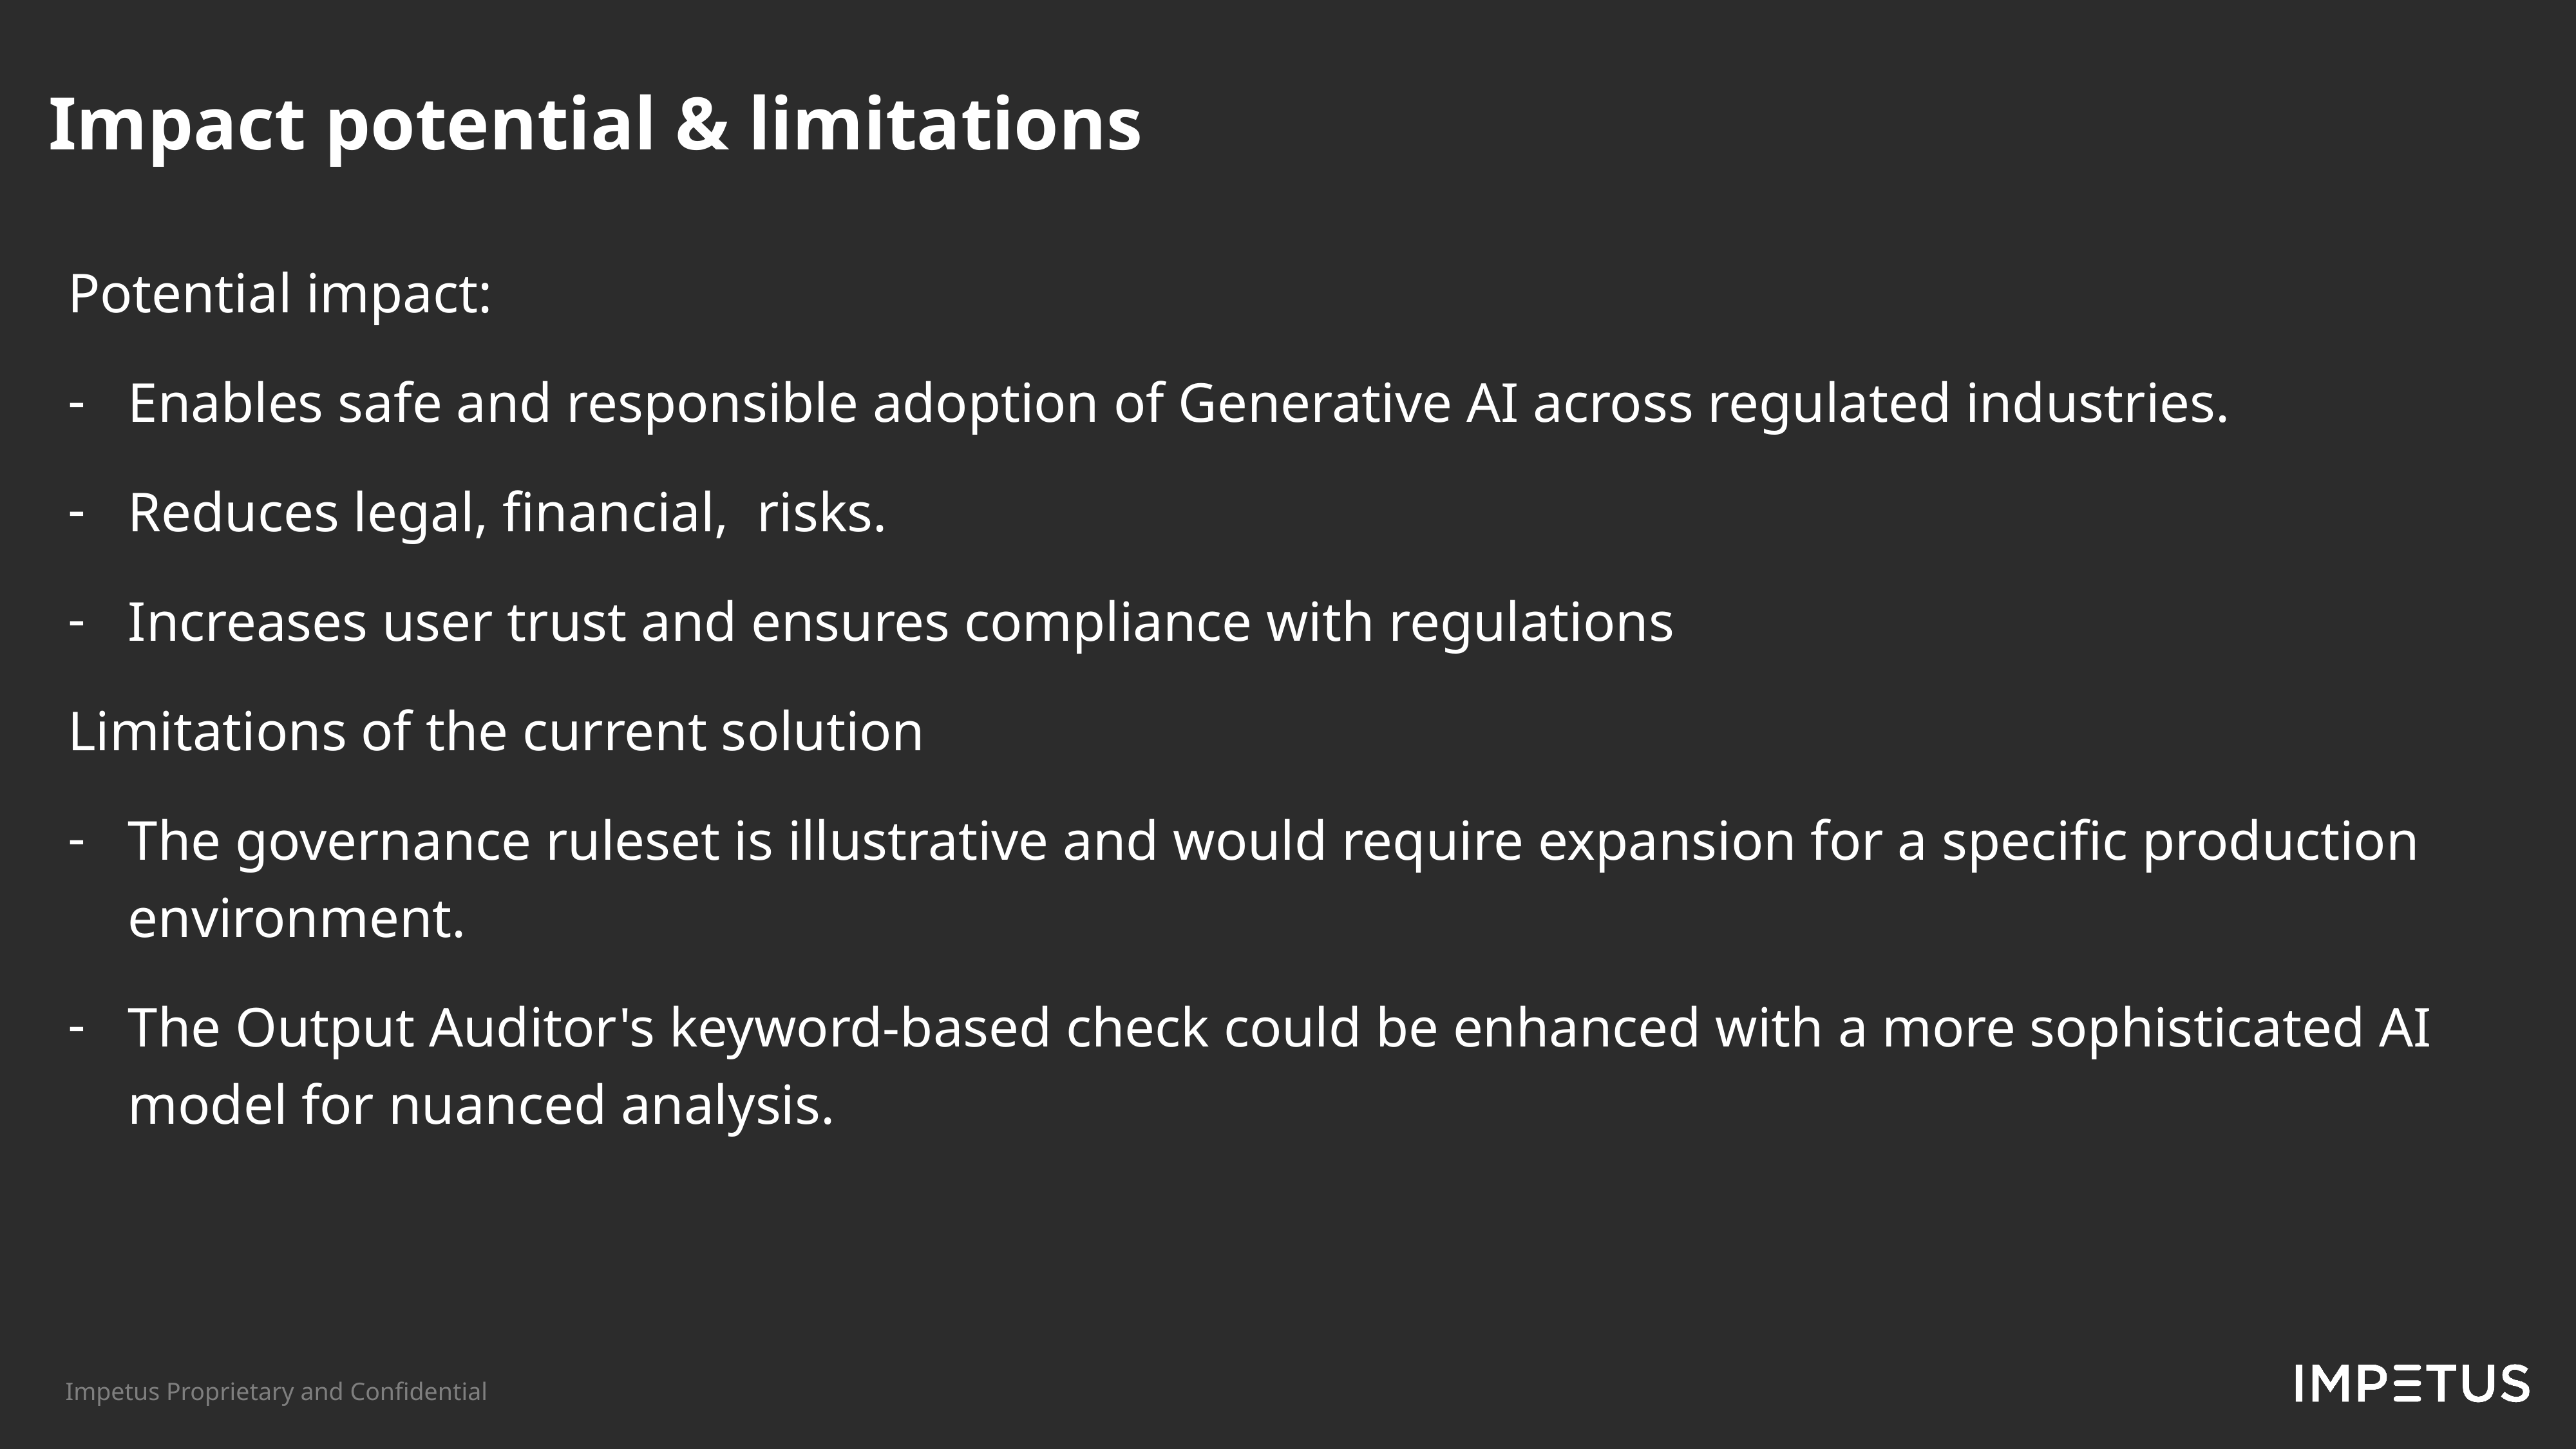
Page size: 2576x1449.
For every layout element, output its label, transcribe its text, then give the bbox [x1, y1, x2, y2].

list Potential impact: Enables safe and responsible adoption of Generative AI across regulated industries. Reduces legal, financial, risks. Increases user trust and ensures compliance with regulations Limitations of the current solution​​​ The governance ruleset is illustrative and would require expansion for a specific production environment. The Output Auditor's keyword-based check could be enhanced with a more sophisticated AI model for nuanced analysis. [48, 241, 2528, 1304]
picture [2277, 1345, 2548, 1421]
list Impact potential & limitations​ [48, 48, 2528, 193]
